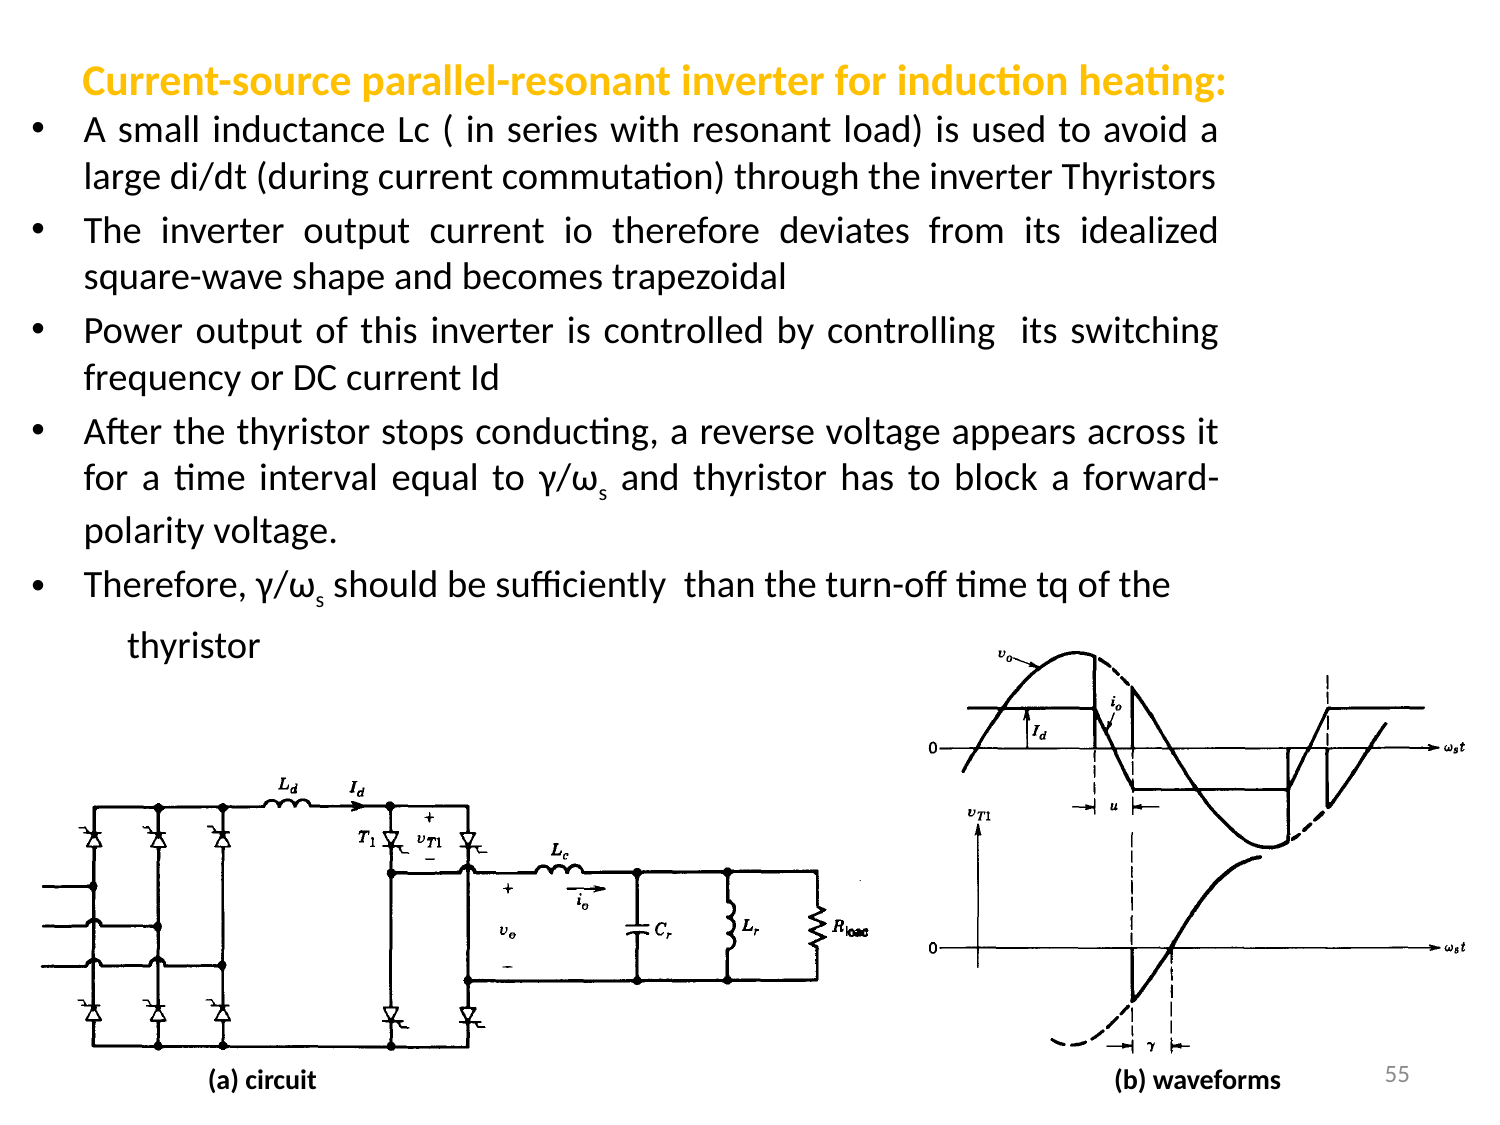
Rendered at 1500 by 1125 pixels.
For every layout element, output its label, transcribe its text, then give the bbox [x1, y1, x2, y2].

picture [925, 631, 1466, 1056]
picture [35, 769, 873, 1055]
list A small inductance Lc ( in series with resonant load) is used to avoid a large di/dt (during current commutation) through the inverter Thyristors The inverter output current io therefore deviates from its idealized square-wave shape and becomes trapezoidal Power output of this inverter is controlled by controlling its switching frequency or DC current Id After the thyristor stops conducting, a reverse voltage appears across it for a time interval equal to γ/ωs and thyristor has to block a forward-polarity voltage. Therefore, γ/ωs should be sufficiently than the turn-off time tq of the thyristor [16, 96, 1235, 686]
text_box (a) circuit (b) waveforms [193, 1053, 1466, 1103]
title Current-source parallel-resonant inverter for induction heating: [36, 18, 1274, 191]
